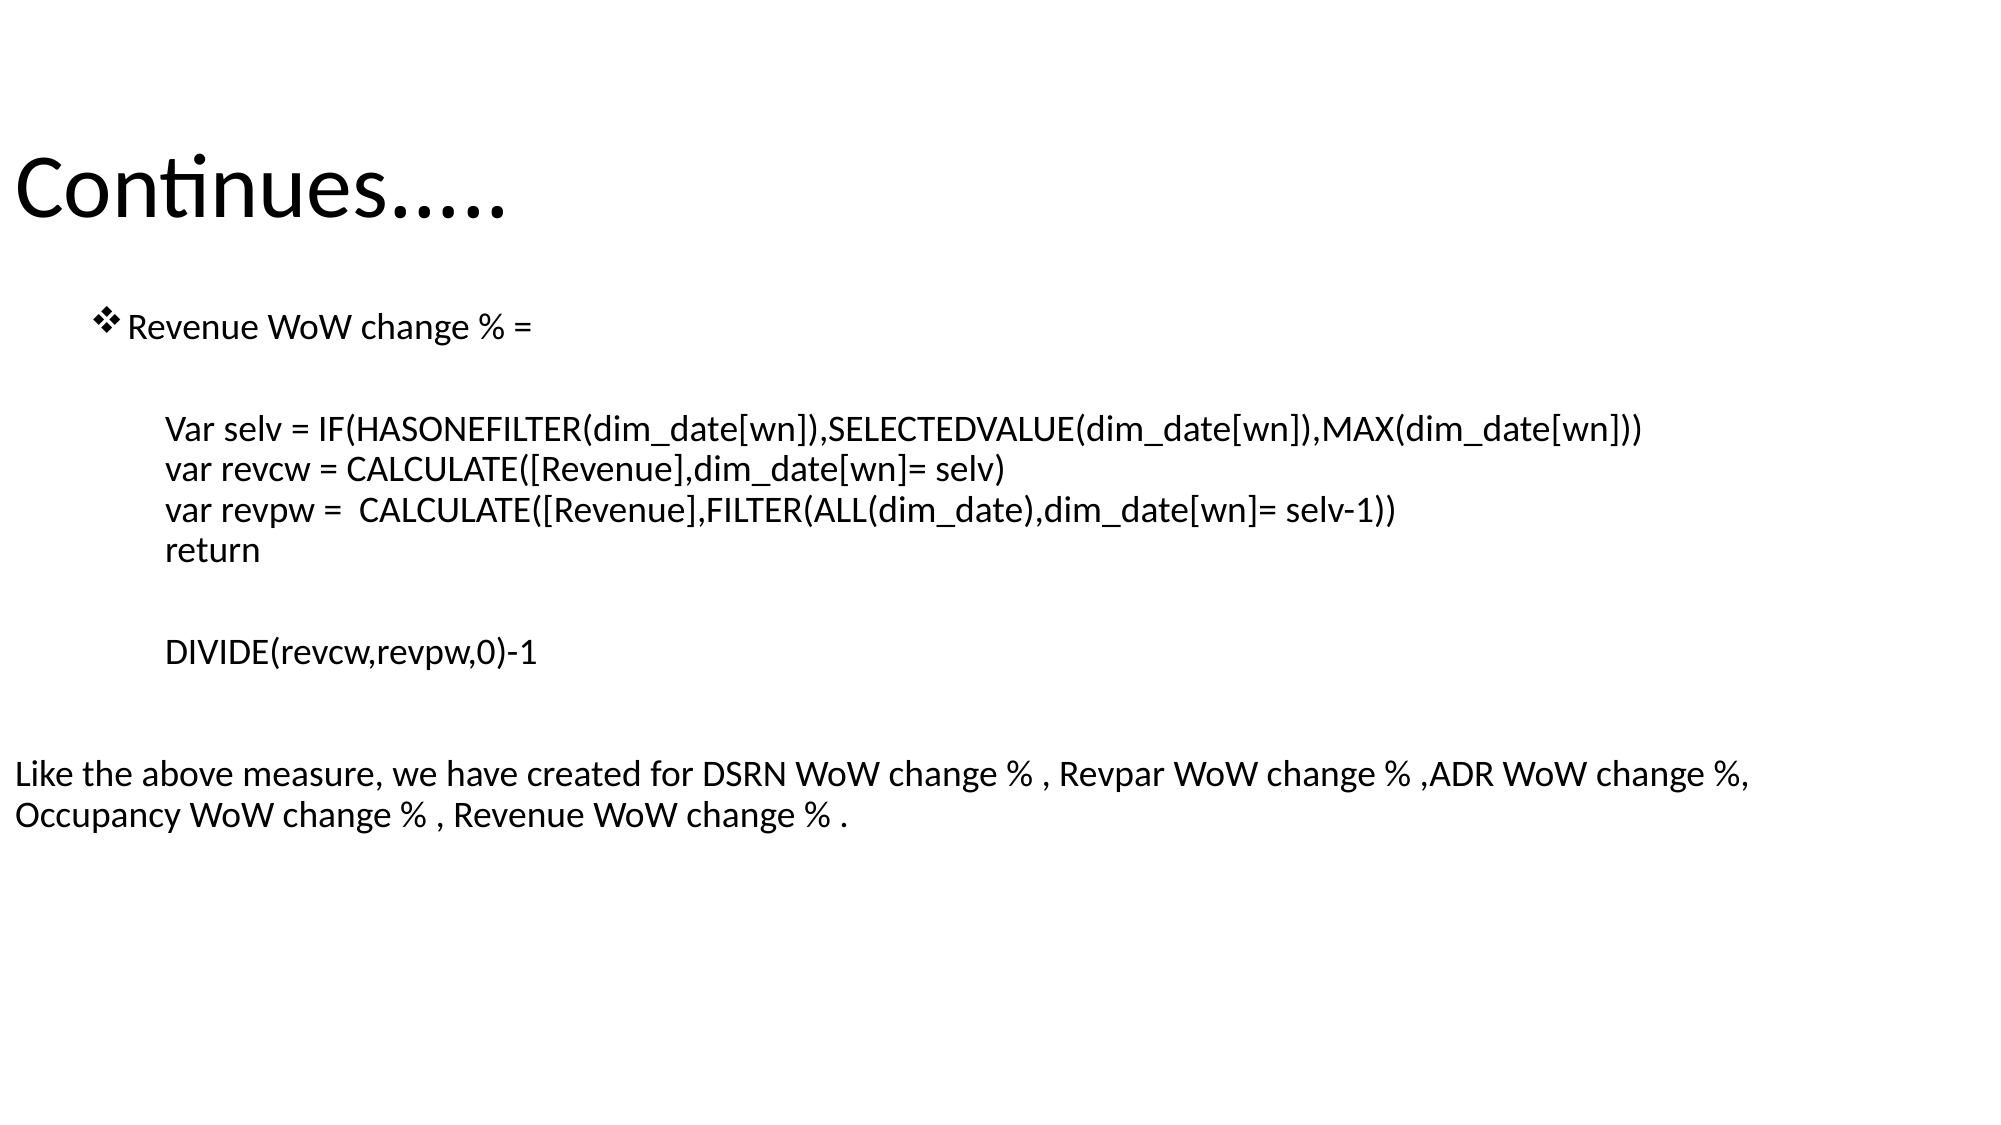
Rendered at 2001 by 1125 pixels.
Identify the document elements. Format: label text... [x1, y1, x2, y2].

list Revenue WoW change % = Var selv = IF(HASONEFILTER(dim_date[wn]),SELECTEDVALUE(dim_date[wn]),MAX(dim_date[wn])) var revcw = CALCULATE([Revenue],dim_date[wn]= selv) var revpw = CALCULATE([Revenue],FILTER(ALL(dim_date),dim_date[wn]= selv-1)) return DIVIDE(revcw,revpw,0)-1 Like the above measure, we have created for DSRN WoW change % , Revpar WoW change % ,ADR WoW change %, Occupancy WoW change % , Revenue WoW change % . [0, 299, 1863, 1014]
title Continues….. [0, 111, 2000, 264]
